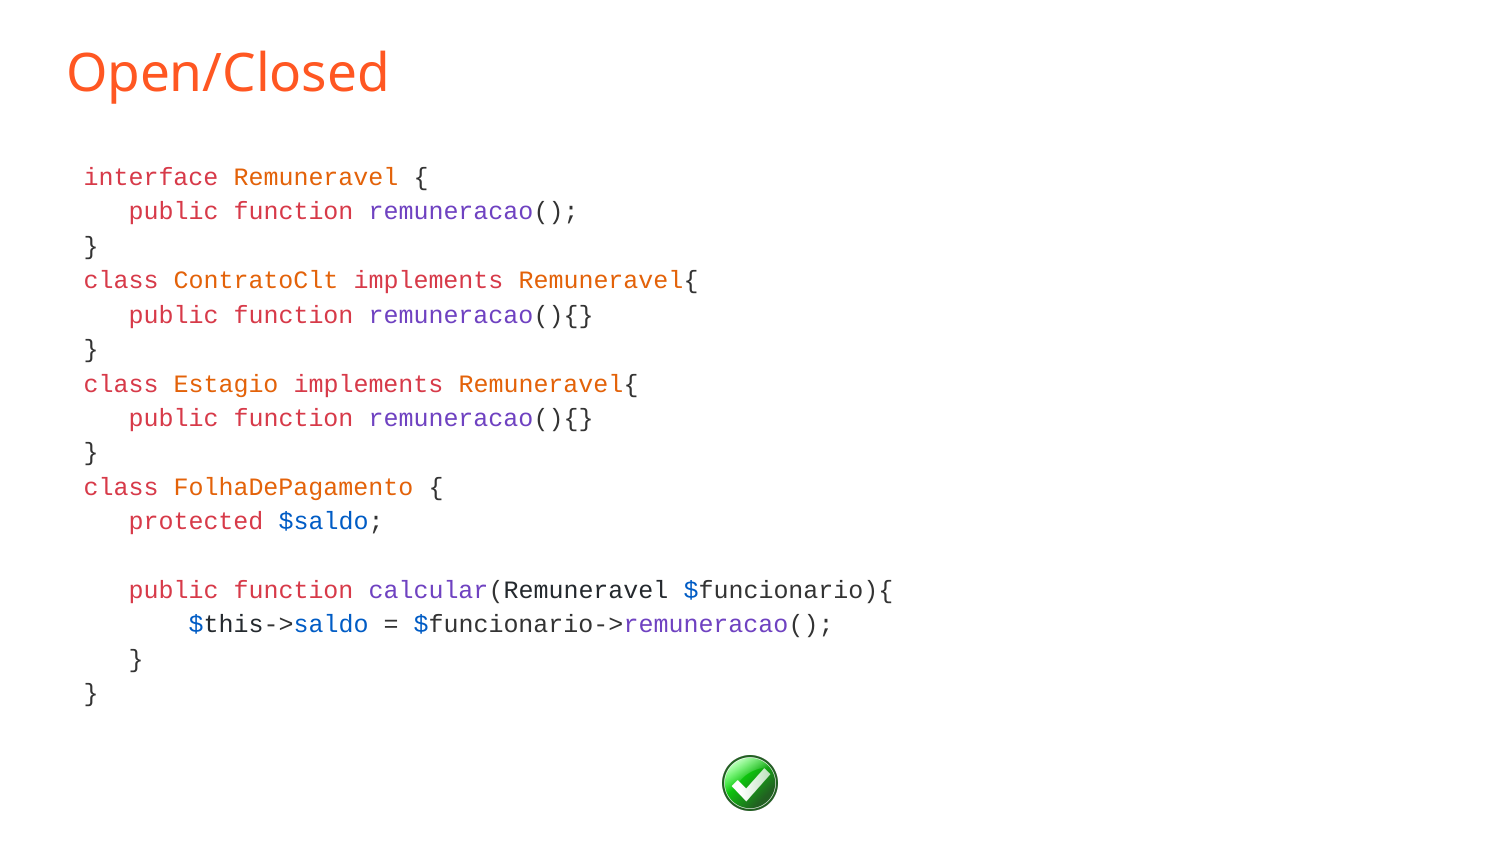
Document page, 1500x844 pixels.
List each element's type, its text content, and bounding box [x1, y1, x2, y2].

title Open/Closed [51, 23, 1449, 117]
list interface Remuneravel { public function remuneracao(); } class ContratoClt implements Remuneravel{ public function remuneracao(){} } class Estagio implements Remuneravel{ public function remuneracao(){} } class FolhaDePagamento { protected $saldo; public function calcular(Remuneravel $funcionario){ $this->saldo = $funcionario->remuneracao(); } } [68, 140, 1449, 744]
picture [722, 755, 778, 811]
